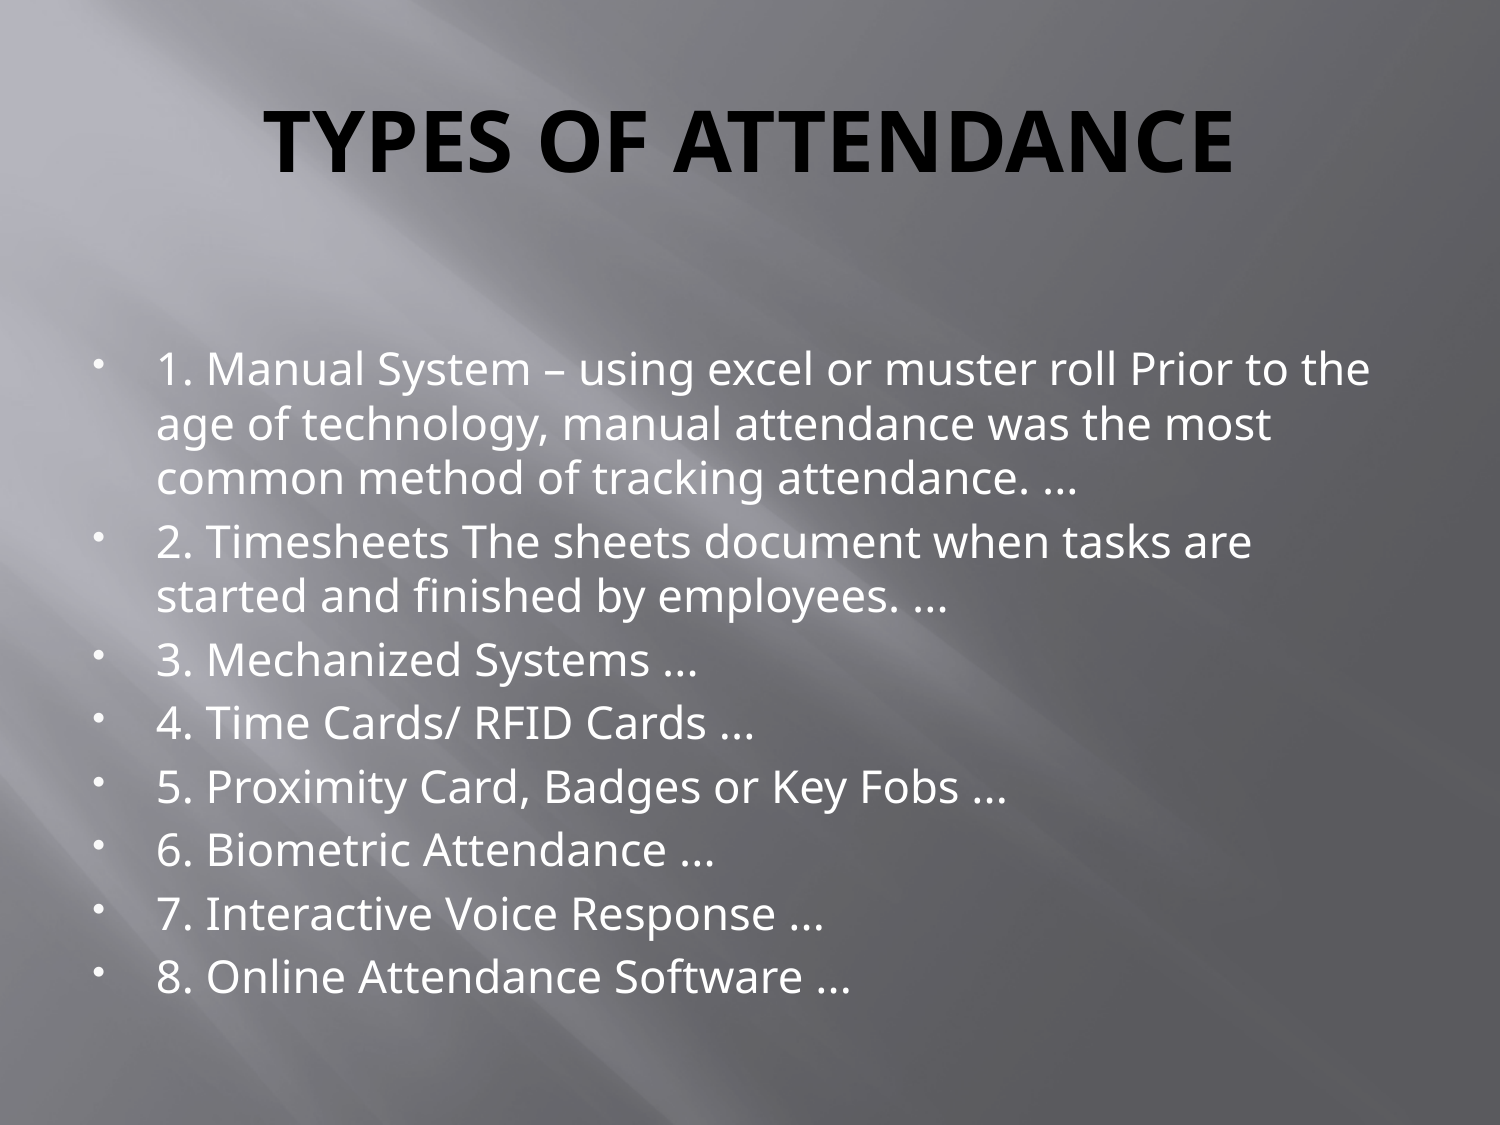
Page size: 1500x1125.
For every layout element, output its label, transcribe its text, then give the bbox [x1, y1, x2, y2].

title TYPES OF ATTENDANCE [75, 45, 1425, 233]
list 1. Manual System – using excel or muster roll Prior to the age of technology, manual attendance was the most common method of tracking attendance. ... 2. Timesheets The sheets document when tasks are started and finished by employees. ... 3. Mechanized Systems ... 4. Time Cards/ RFID Cards ... 5. Proximity Card, Badges or Key Fobs ... 6. Biometric Attendance ... 7. Interactive Voice Response ... 8. Online Attendance Software ... [58, 269, 1409, 1012]
